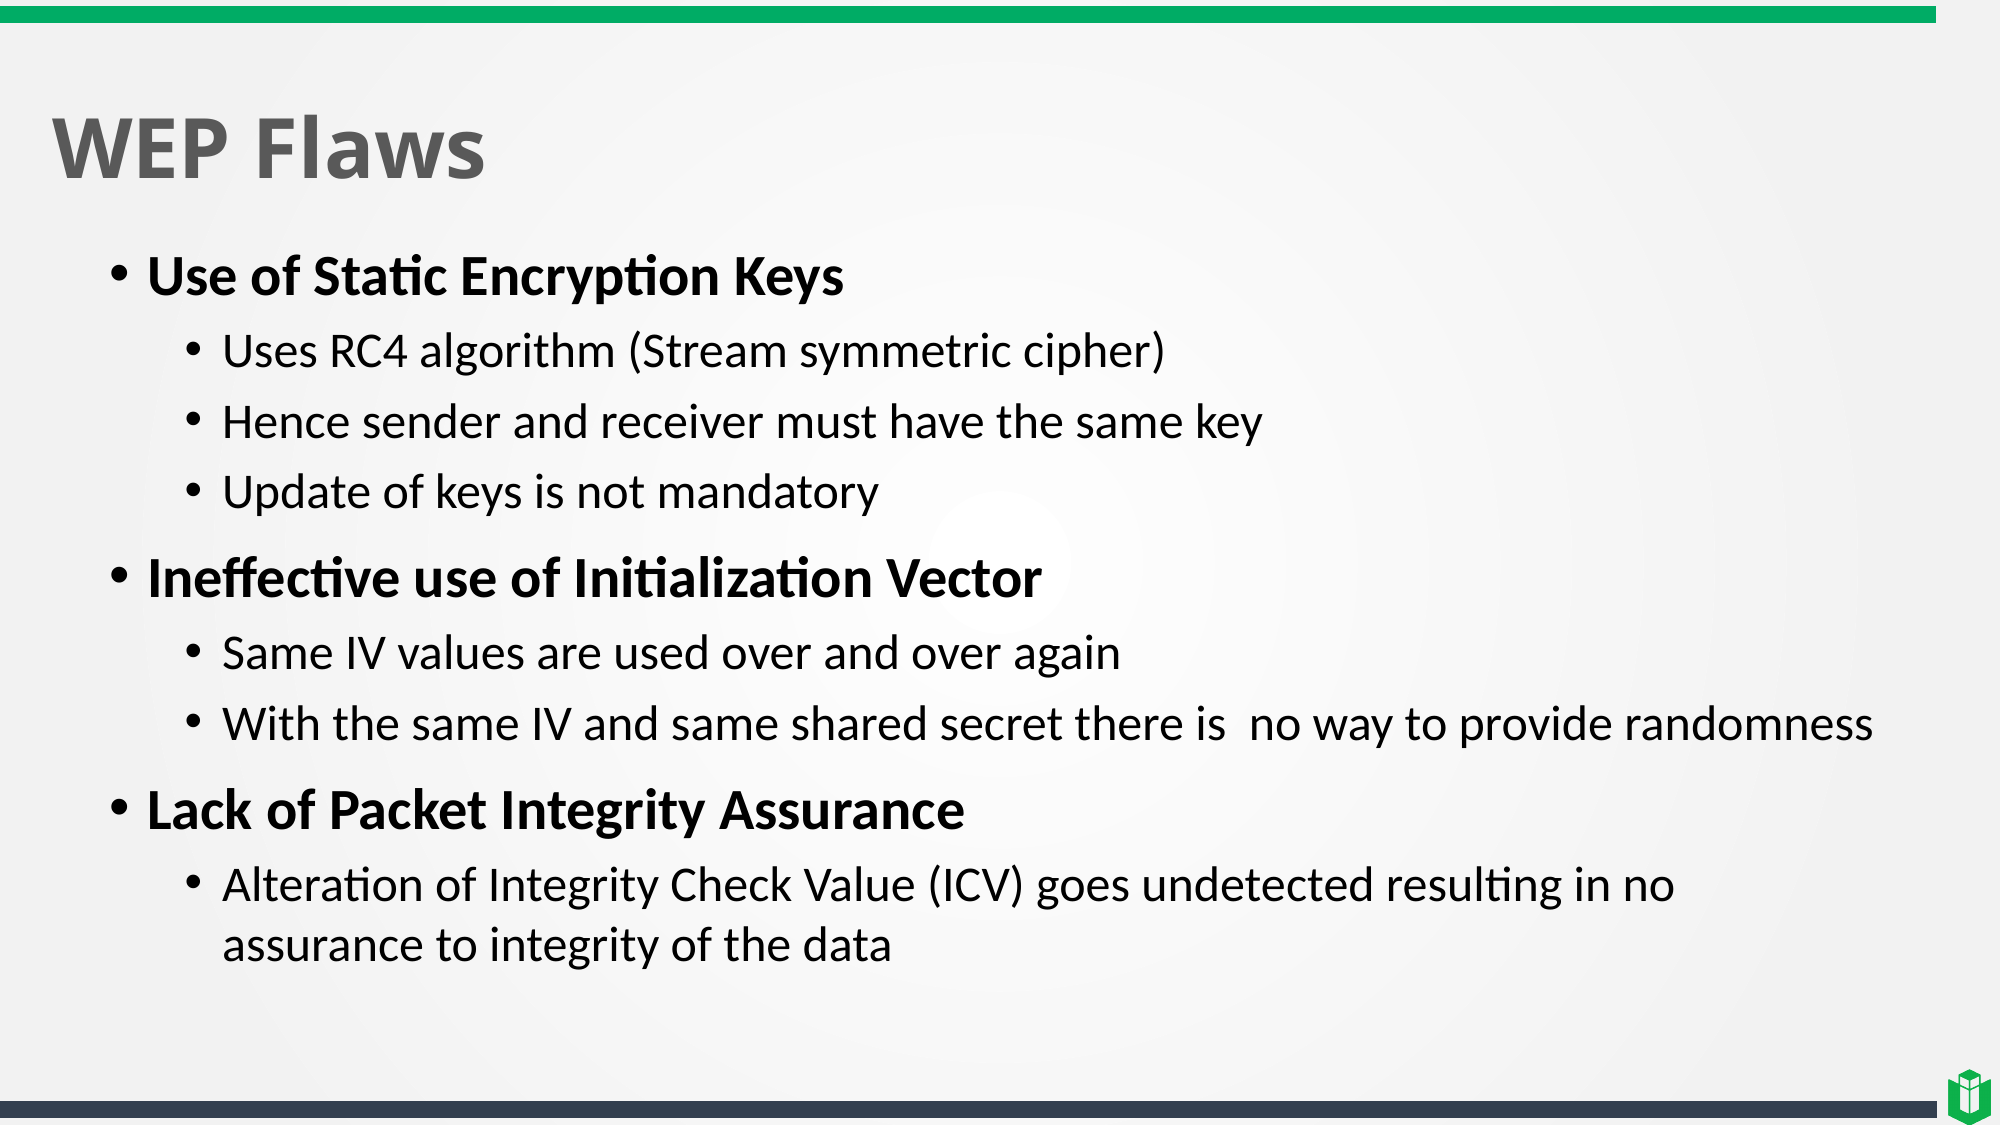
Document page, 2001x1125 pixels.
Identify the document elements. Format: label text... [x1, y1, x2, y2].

text_box [69, 205, 1870, 1056]
picture [1945, 1068, 1992, 1125]
title WEP Flaws [37, 84, 1963, 206]
text_box Use of Static Encryption Keys Uses RC4 algorithm (Stream symmetric cipher) Hence sender and receiver must have the same key Update of keys is not mandatory Ineffective use of Initialization Vector Same IV values are used over and over again With the same IV and same shared secret there is no way to provide randomness Lack of Packet Integrity Assurance Alteration of Integrity Check Value (ICV) goes undetected resulting in no assurance to integrity of the data [94, 230, 1895, 1081]
